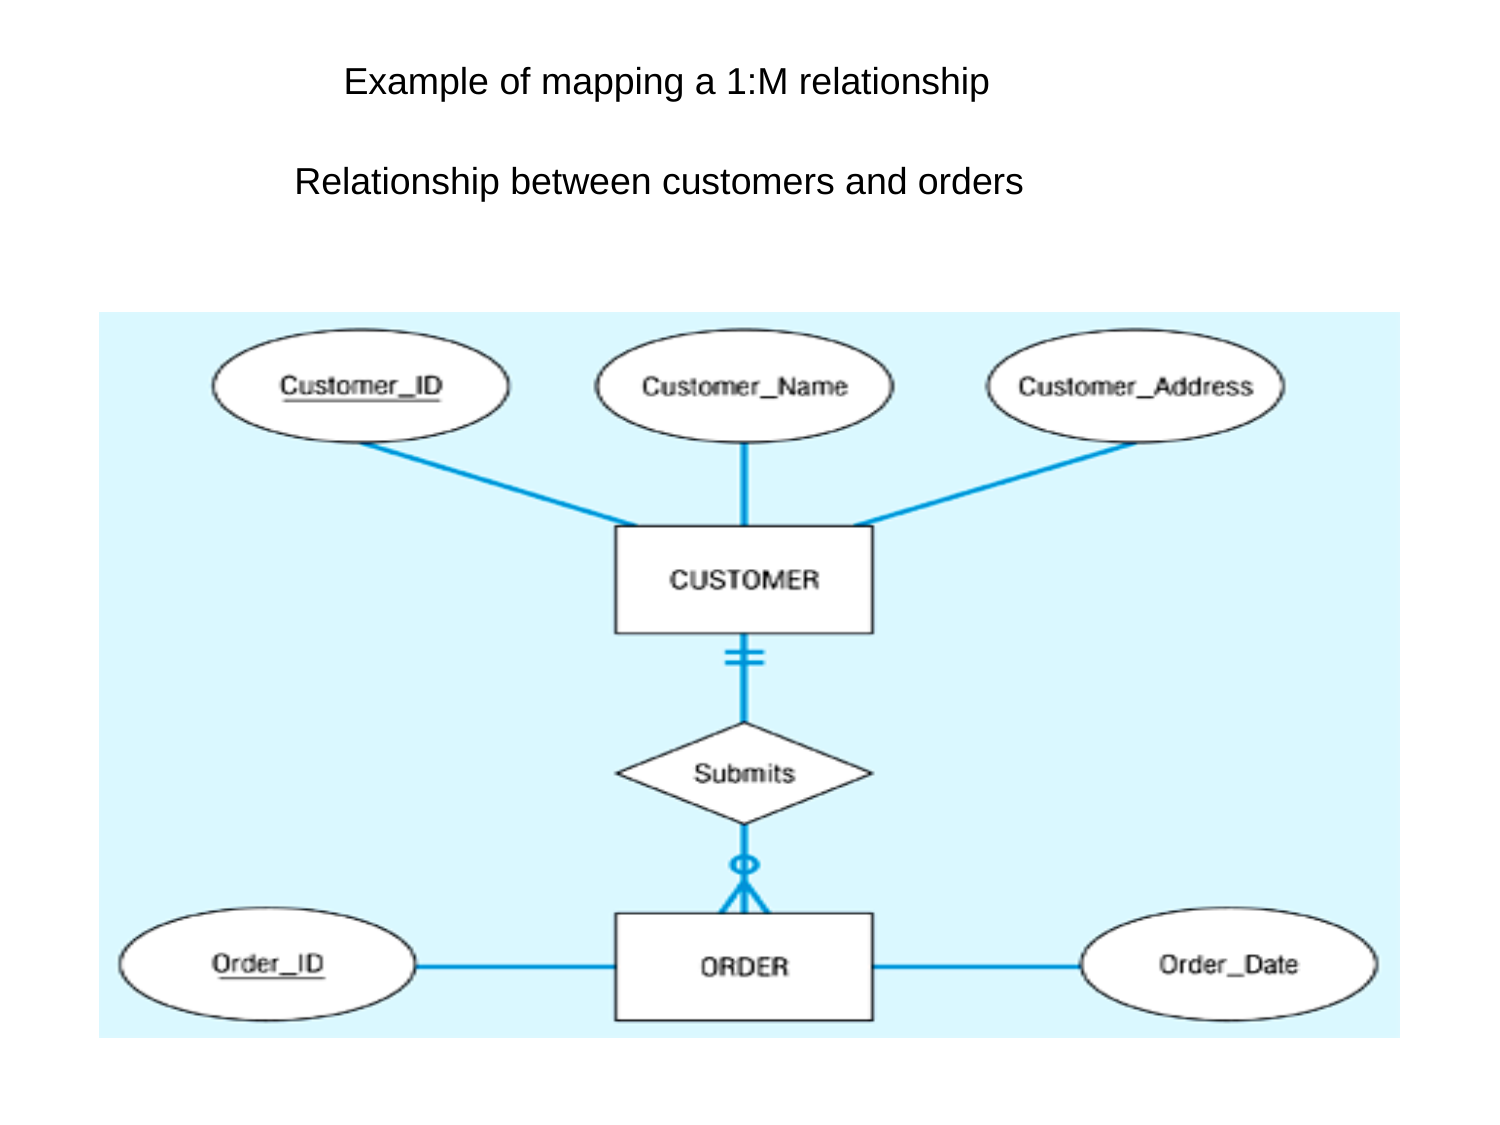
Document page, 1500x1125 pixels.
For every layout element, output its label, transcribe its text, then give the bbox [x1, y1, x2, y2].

text_box Relationship between customers and orders [279, 149, 1040, 210]
text_box Example of mapping a 1:M relationship [328, 49, 1006, 110]
picture [99, 312, 1401, 1038]
